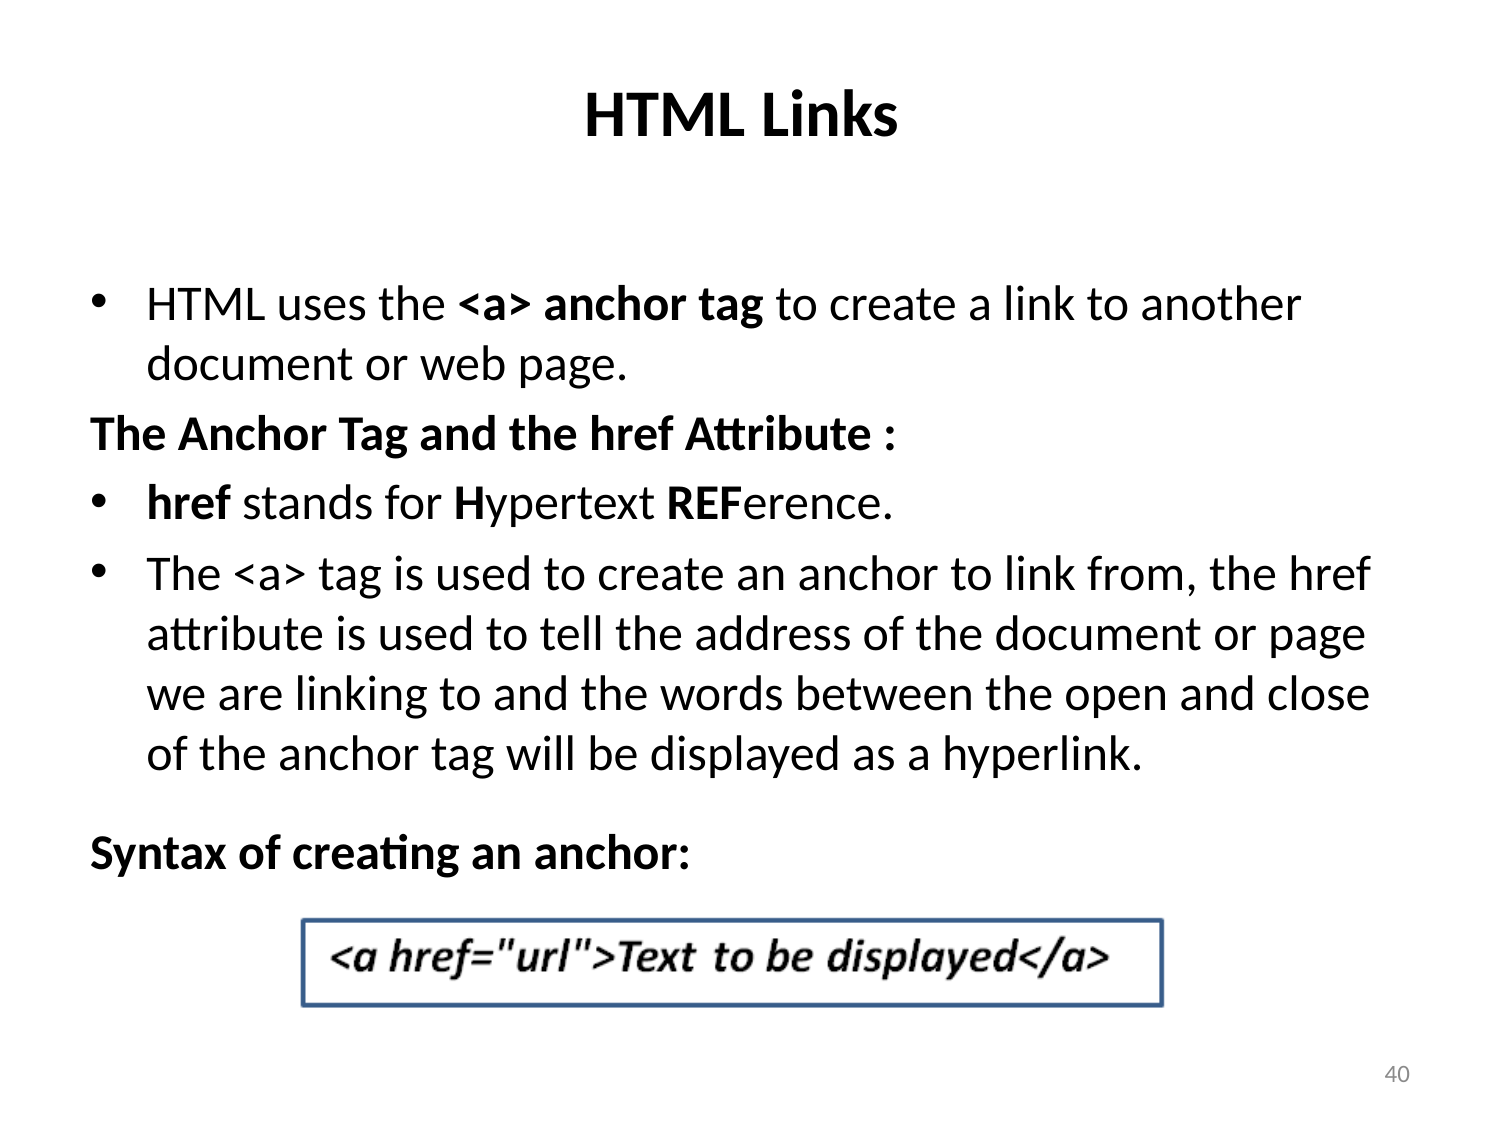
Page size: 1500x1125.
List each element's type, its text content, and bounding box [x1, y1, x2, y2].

picture [287, 912, 1169, 1012]
list HTML uses the <a> anchor tag to create a link to another document or web page. The Anchor Tag and the href Attribute : href stands for Hypertext REFerence. The <a> tag is used to create an anchor to link from, the href attribute is used to tell the address of the document or page we are linking to and the words between the open and close of the anchor tag will be displayed as a hyperlink. Syntax of creating an anchor: [75, 262, 1425, 1005]
slide_number 40 [1074, 1042, 1425, 1103]
title HTML Links [75, 45, 1425, 175]
